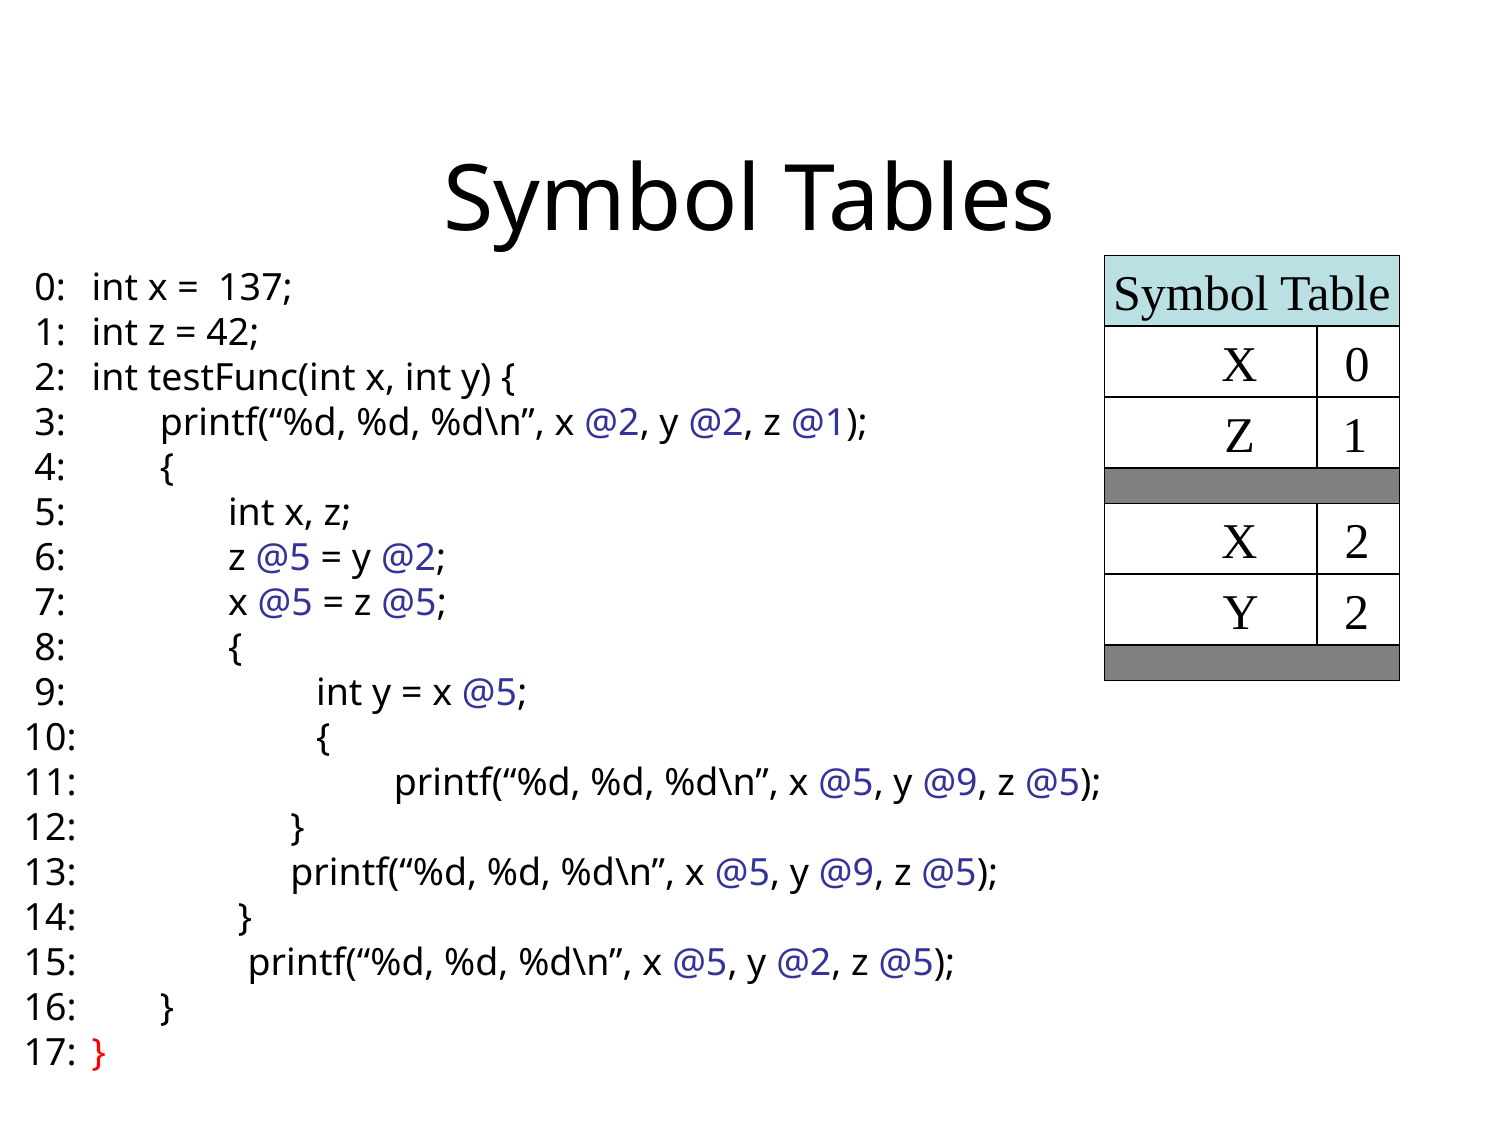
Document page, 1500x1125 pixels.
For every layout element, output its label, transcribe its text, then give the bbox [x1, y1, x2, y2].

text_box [1104, 503, 1400, 573]
title Symbol Tables [112, 99, 1388, 255]
text_box 0: 1: 2: 3: 4: 5: 6: 7: 8: 9: 10: 11: 12: 13: 14: 15: 16: 17: [0, 255, 101, 1081]
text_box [1104, 396, 1400, 469]
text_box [1104, 573, 1400, 646]
text_box [1104, 475, 1400, 502]
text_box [1104, 325, 1400, 396]
text_box [1104, 653, 1400, 681]
list int x = 137; int z = 42; int testFunc(int x, int y) { printf(“%d, %d, %d\n”, x @2, y @2, z @1); { int x, z; z @5 = y @2; x @5 = z @5; { int y = x @5; { printf(“%d, %d, %d\n”, x @5, y @9, z @5); } printf(“%d, %d, %d\n”, x @5, y @9, z @5); } printf(“%d, %d, %d\n”, x @5, y @2, z @5); } } [101, 255, 1352, 931]
text_box Symbol Table [1104, 255, 1400, 325]
